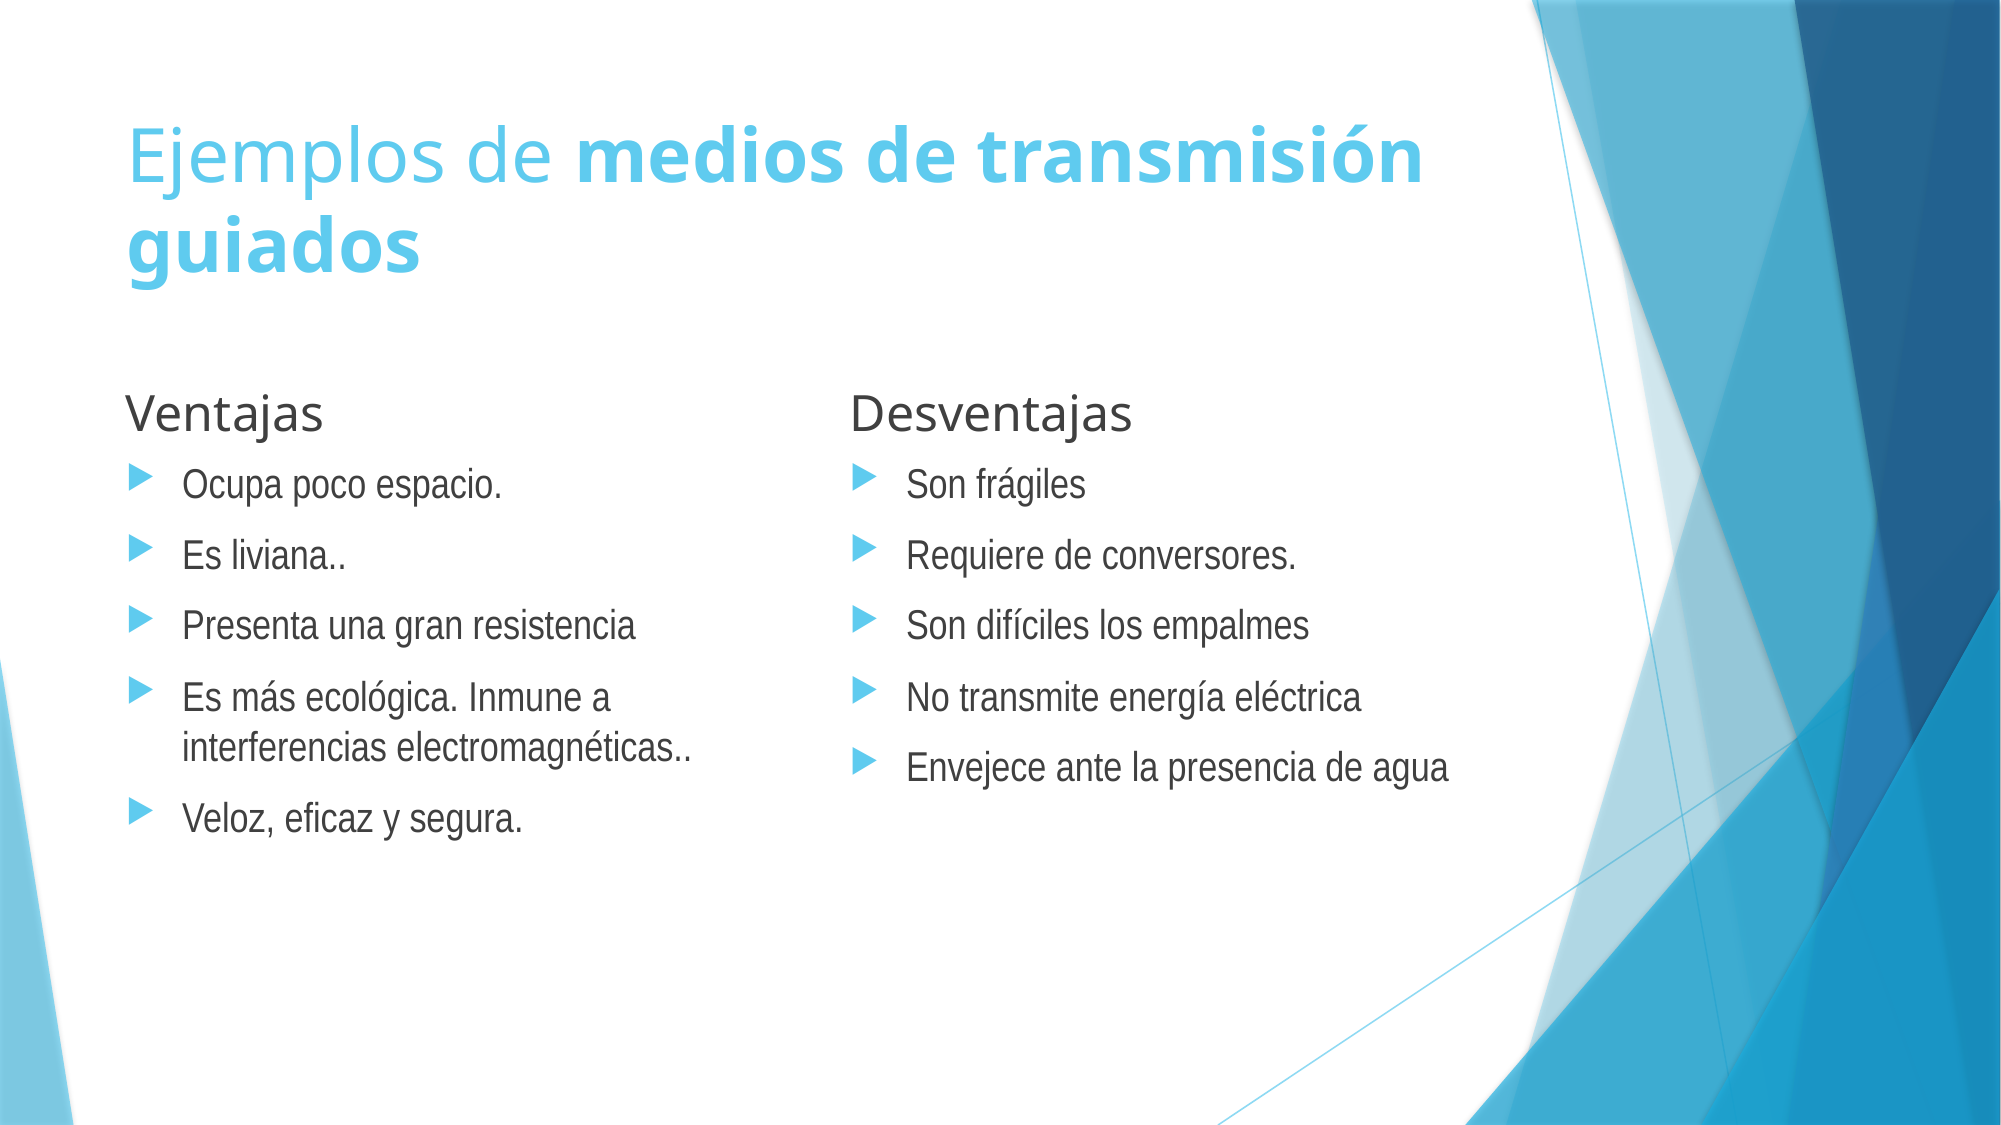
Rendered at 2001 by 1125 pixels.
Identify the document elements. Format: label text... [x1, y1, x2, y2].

list Ventajas [110, 354, 798, 448]
title Ejemplos de medios de transmisión guiados [111, 99, 1522, 317]
list Desventajas [834, 354, 1522, 448]
list Ocupa poco espacio. Es liviana.. Presenta una gran resistencia Es más ecológica. Inmune a interferencias electromagnéticas.. Veloz, eficaz y segura. [110, 448, 798, 991]
list Son frágiles Requiere de conversores. Son difíciles los empalmes No transmite energía eléctrica Envejece ante la presencia de agua [834, 448, 1522, 991]
